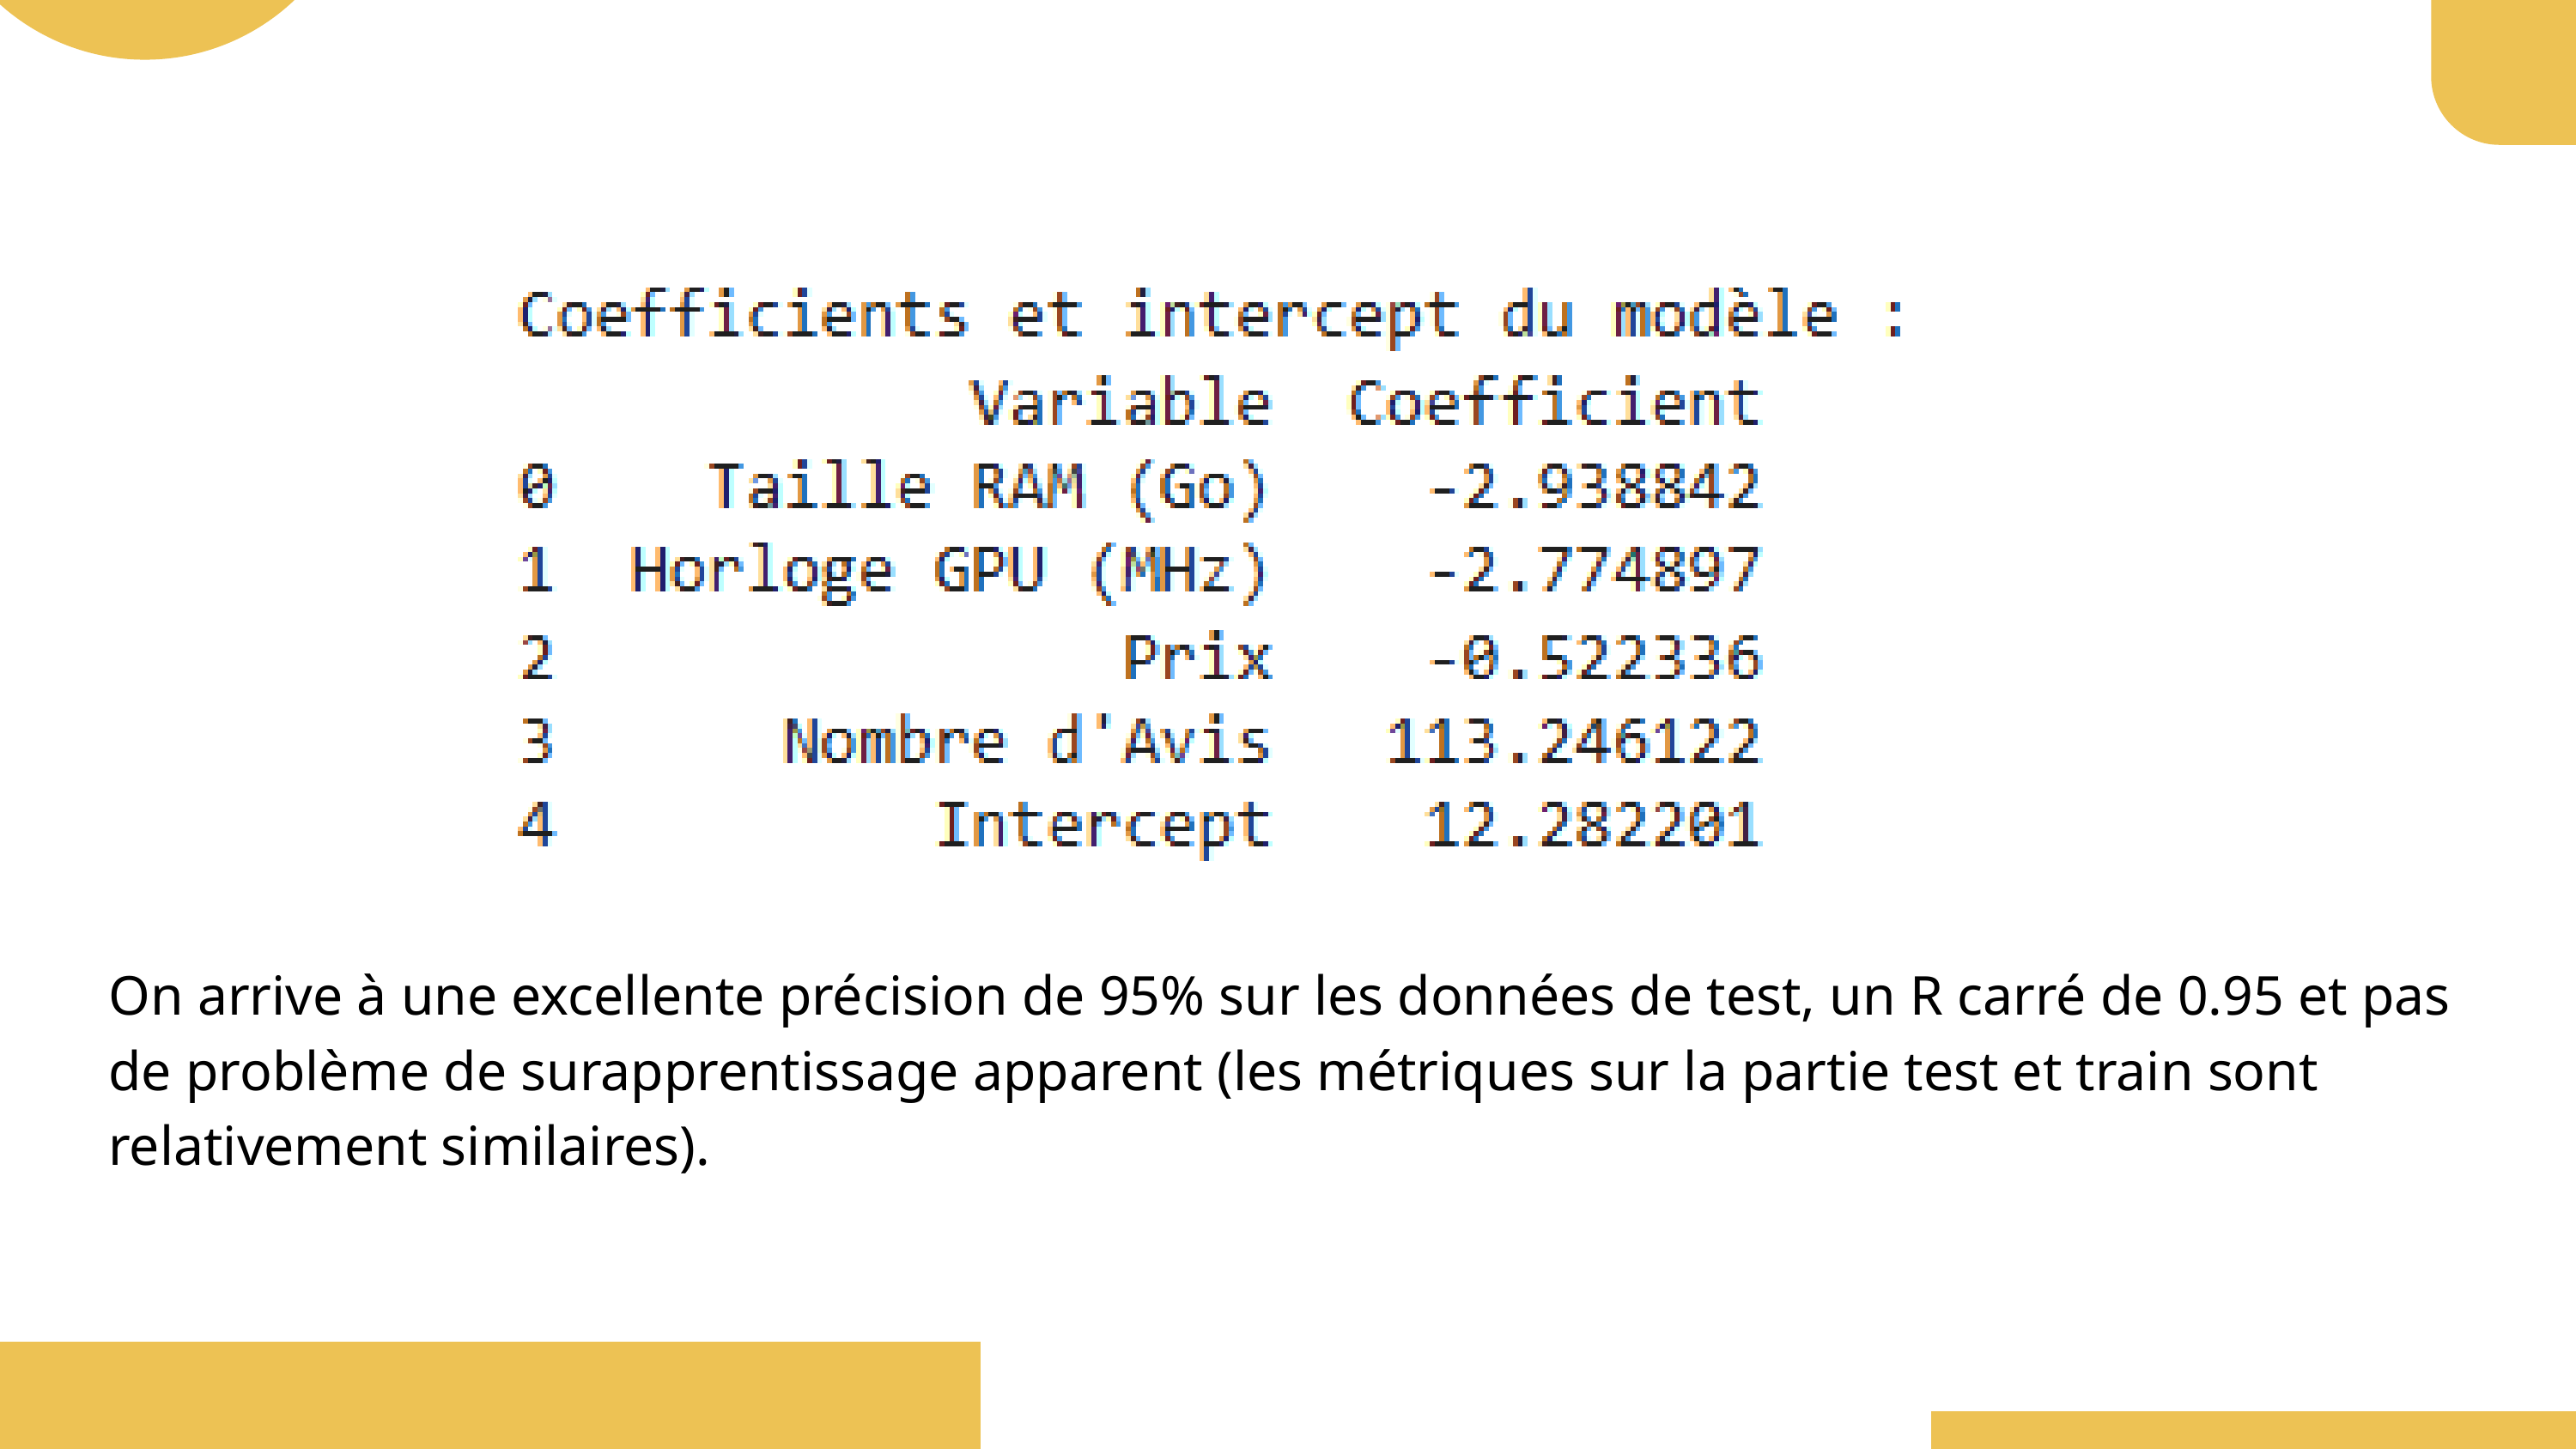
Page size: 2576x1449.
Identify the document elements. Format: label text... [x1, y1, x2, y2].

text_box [0, 0, 363, 60]
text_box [1930, 1410, 2576, 1449]
text_box On arrive à une excellente précision de 95% sur les données de test, un R carré de 0.95 et pas de problème de surapprentissage apparent (les métriques sur la partie test et train sont relativement similaires). [108, 950, 2468, 1177]
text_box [0, 1341, 981, 1449]
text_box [2431, 0, 2576, 145]
text_box [298, 224, 2278, 915]
